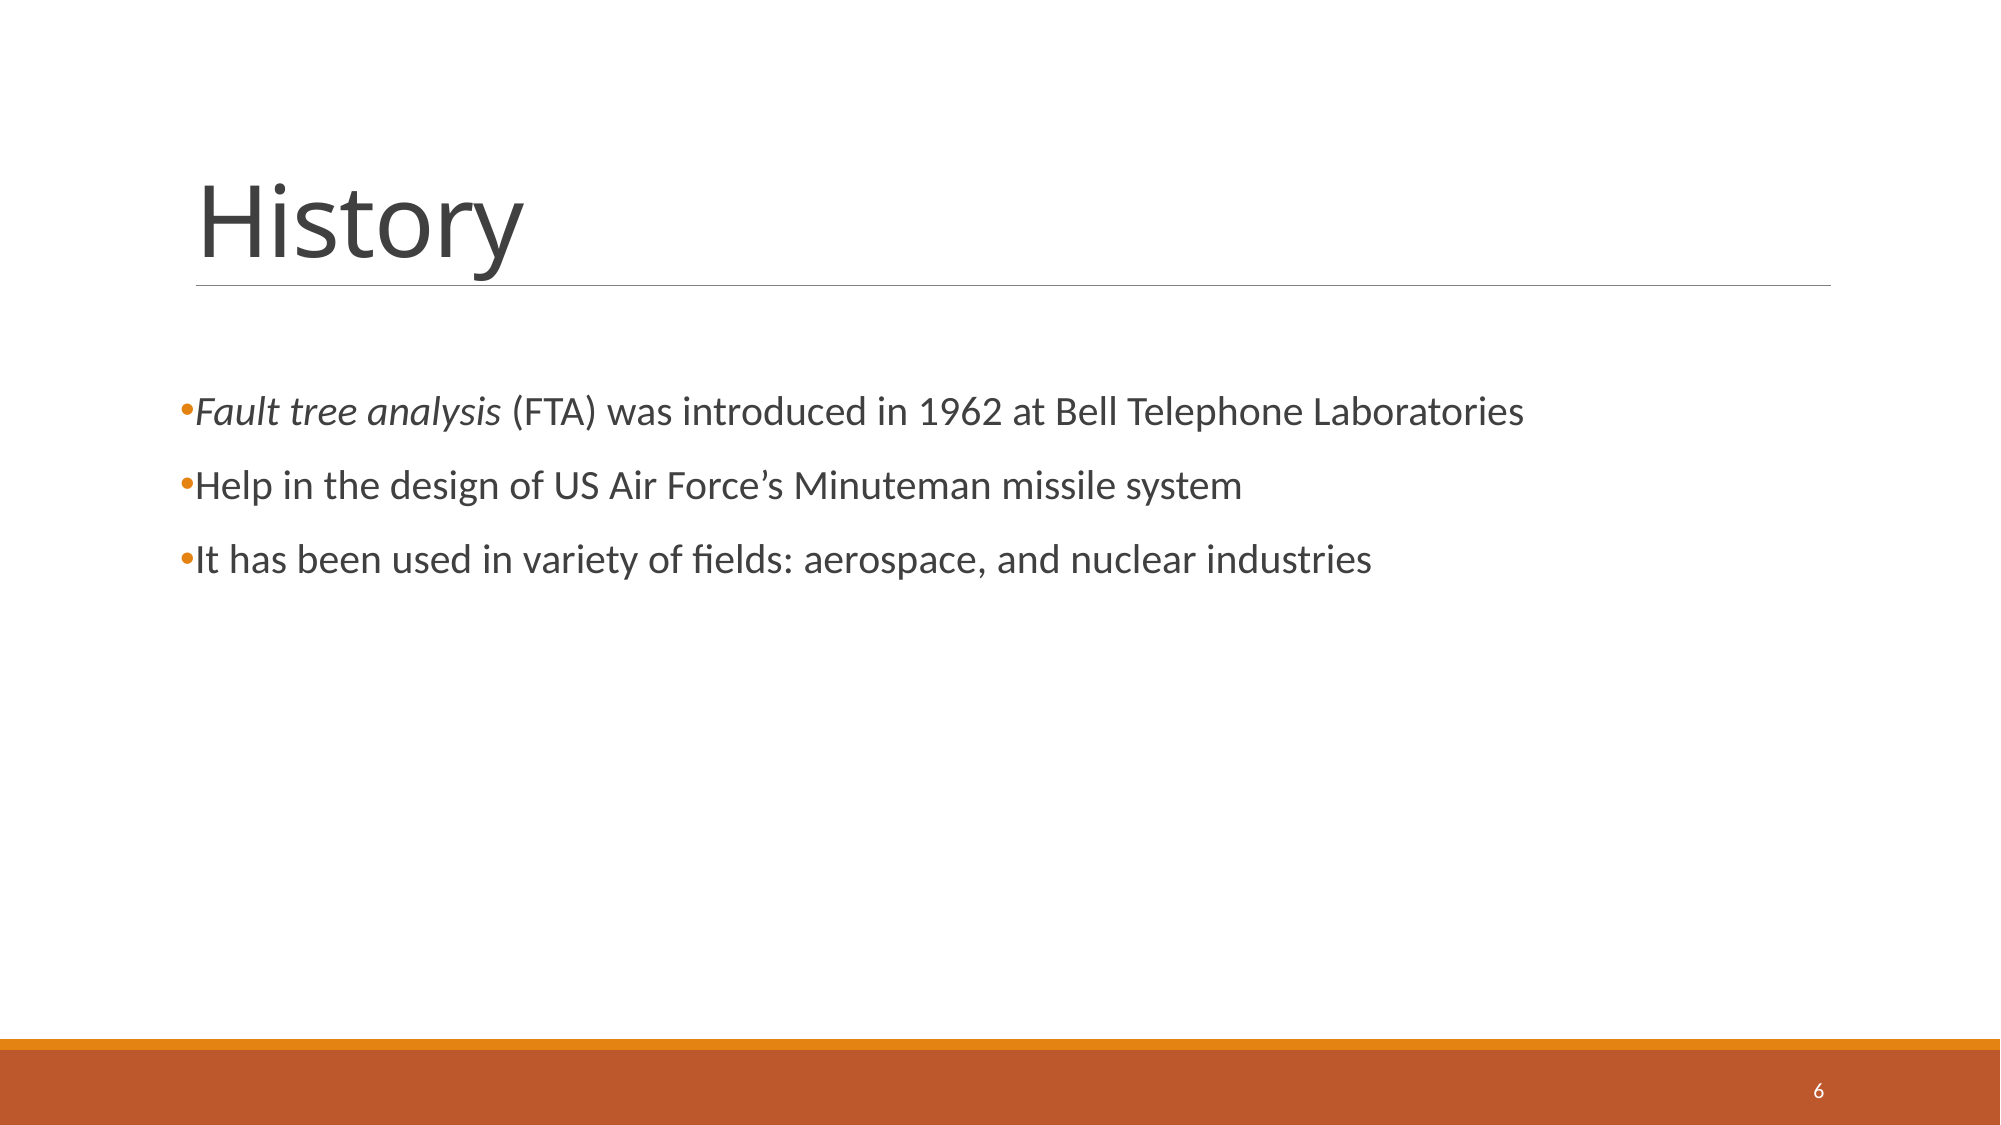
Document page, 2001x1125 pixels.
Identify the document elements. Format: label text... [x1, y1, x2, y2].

list Fault tree analysis (FTA) was introduced in 1962 at Bell Telephone Laboratories Help in the design of US Air Force’s Minuteman missile system It has been used in variety of fields: aerospace, and nuclear industries [180, 302, 1830, 963]
title History [180, 47, 1830, 285]
slide_number 6 [1624, 1059, 1840, 1120]
